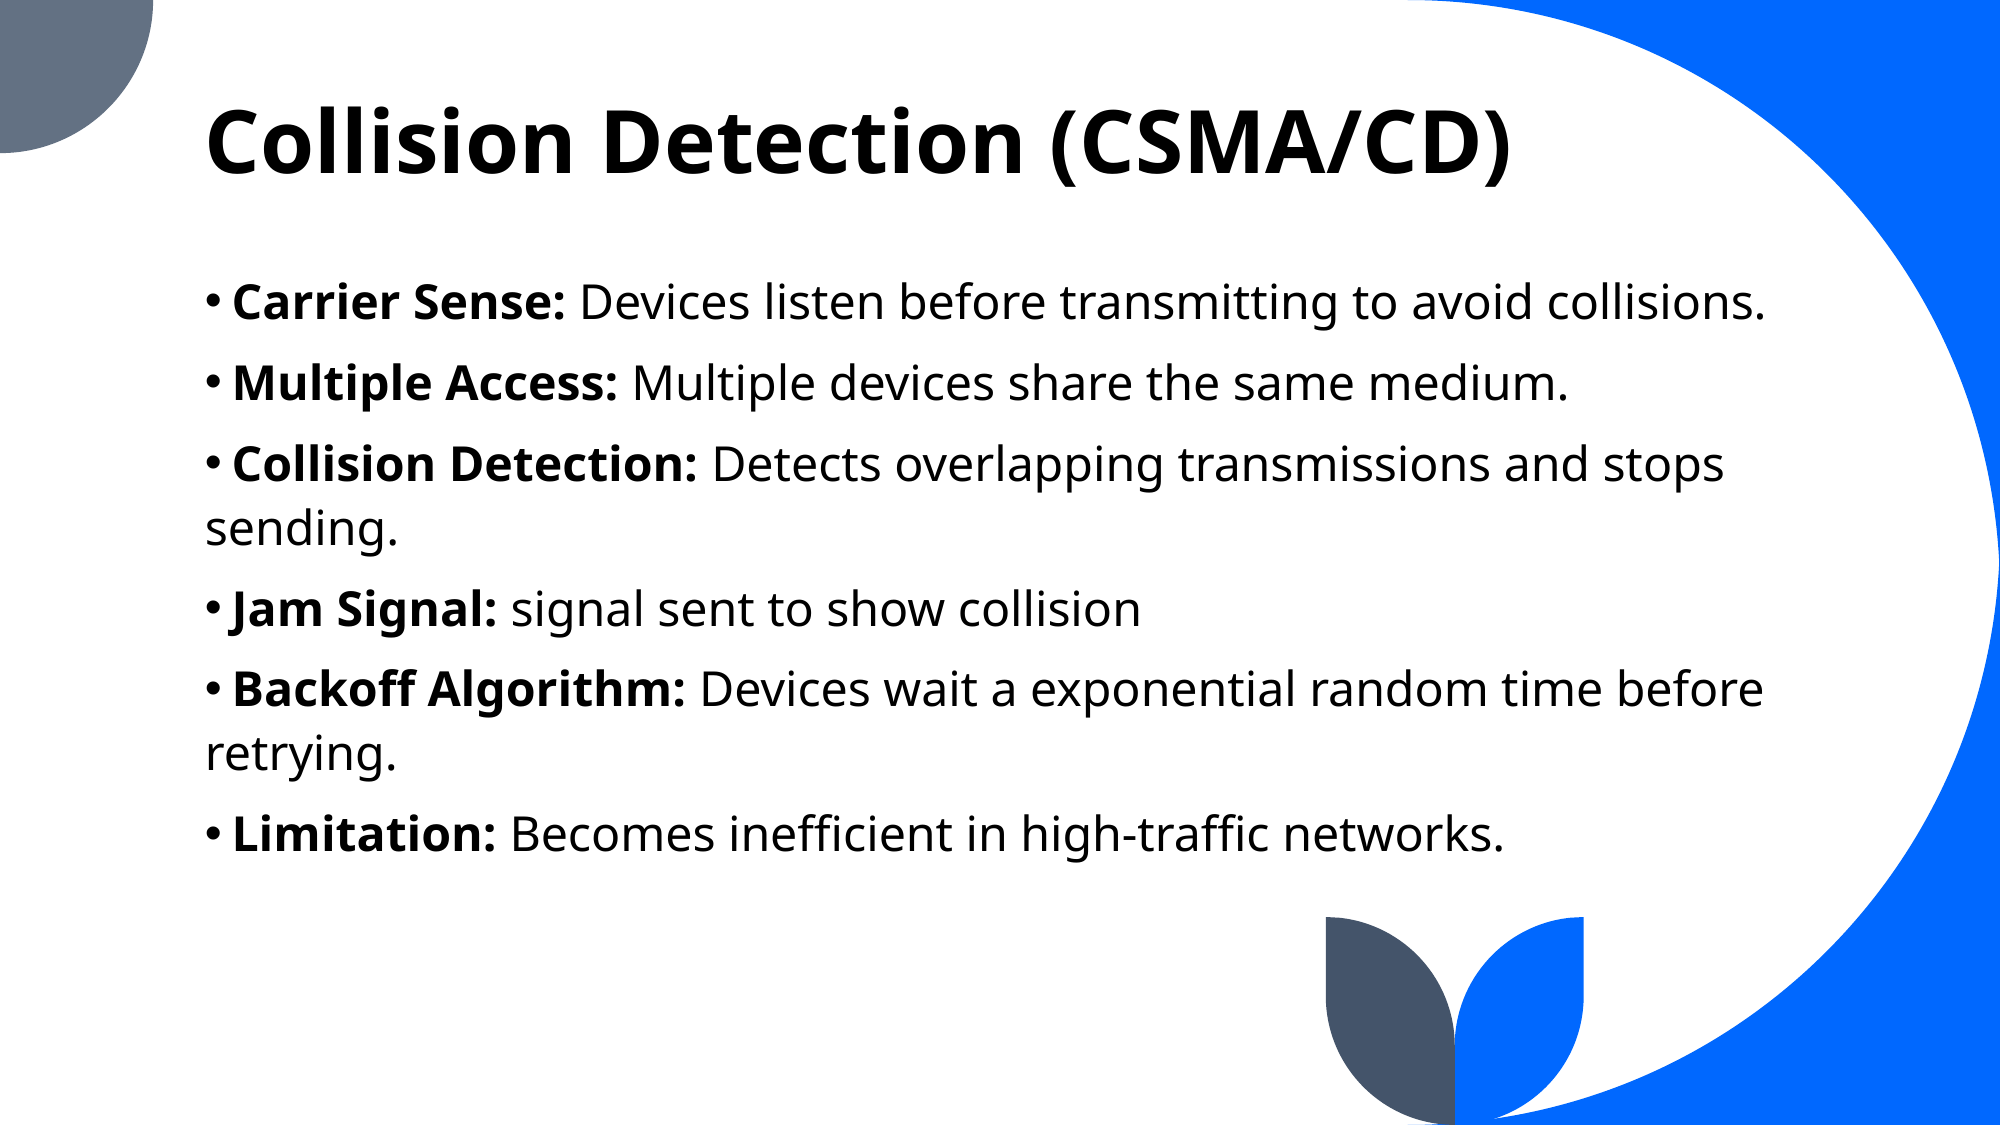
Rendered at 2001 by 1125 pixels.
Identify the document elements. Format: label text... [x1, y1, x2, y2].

list Carrier Sense: Devices listen before transmitting to avoid collisions. Multiple Access: Multiple devices share the same medium. Collision Detection: Detects overlapping transmissions and stops sending. Jam Signal: signal sent to show collision Backoff Algorithm: Devices wait a exponential random time before retrying. Limitation: Becomes inefficient in high-traffic networks. [190, 257, 1795, 919]
title Collision Detection (CSMA/CD) [190, 16, 1795, 257]
